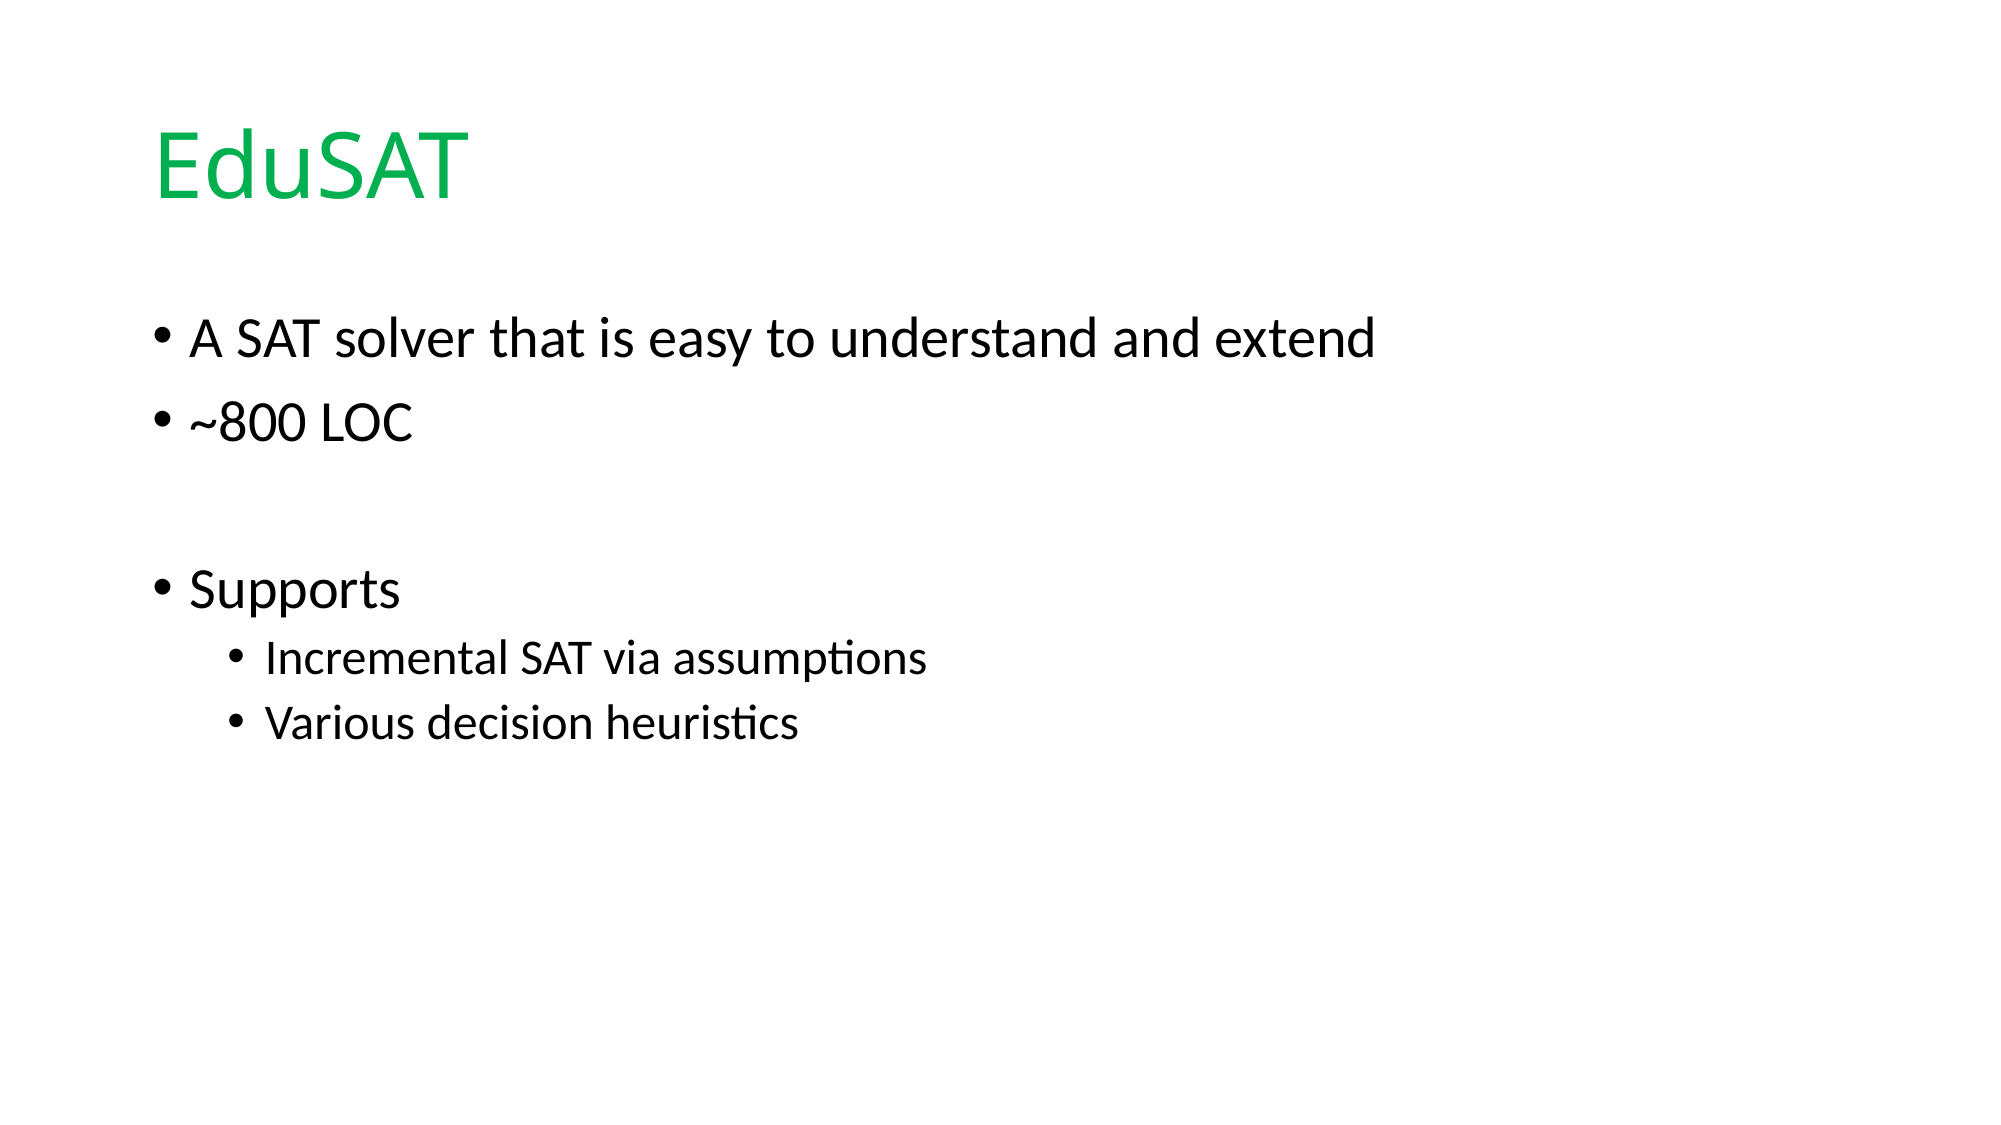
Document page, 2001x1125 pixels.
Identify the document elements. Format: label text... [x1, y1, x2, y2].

list A SAT solver that is easy to understand and extend ~800 LOC Supports Incremental SAT via assumptions Various decision heuristics [137, 299, 1863, 1014]
title EduSAT [137, 59, 1863, 278]
